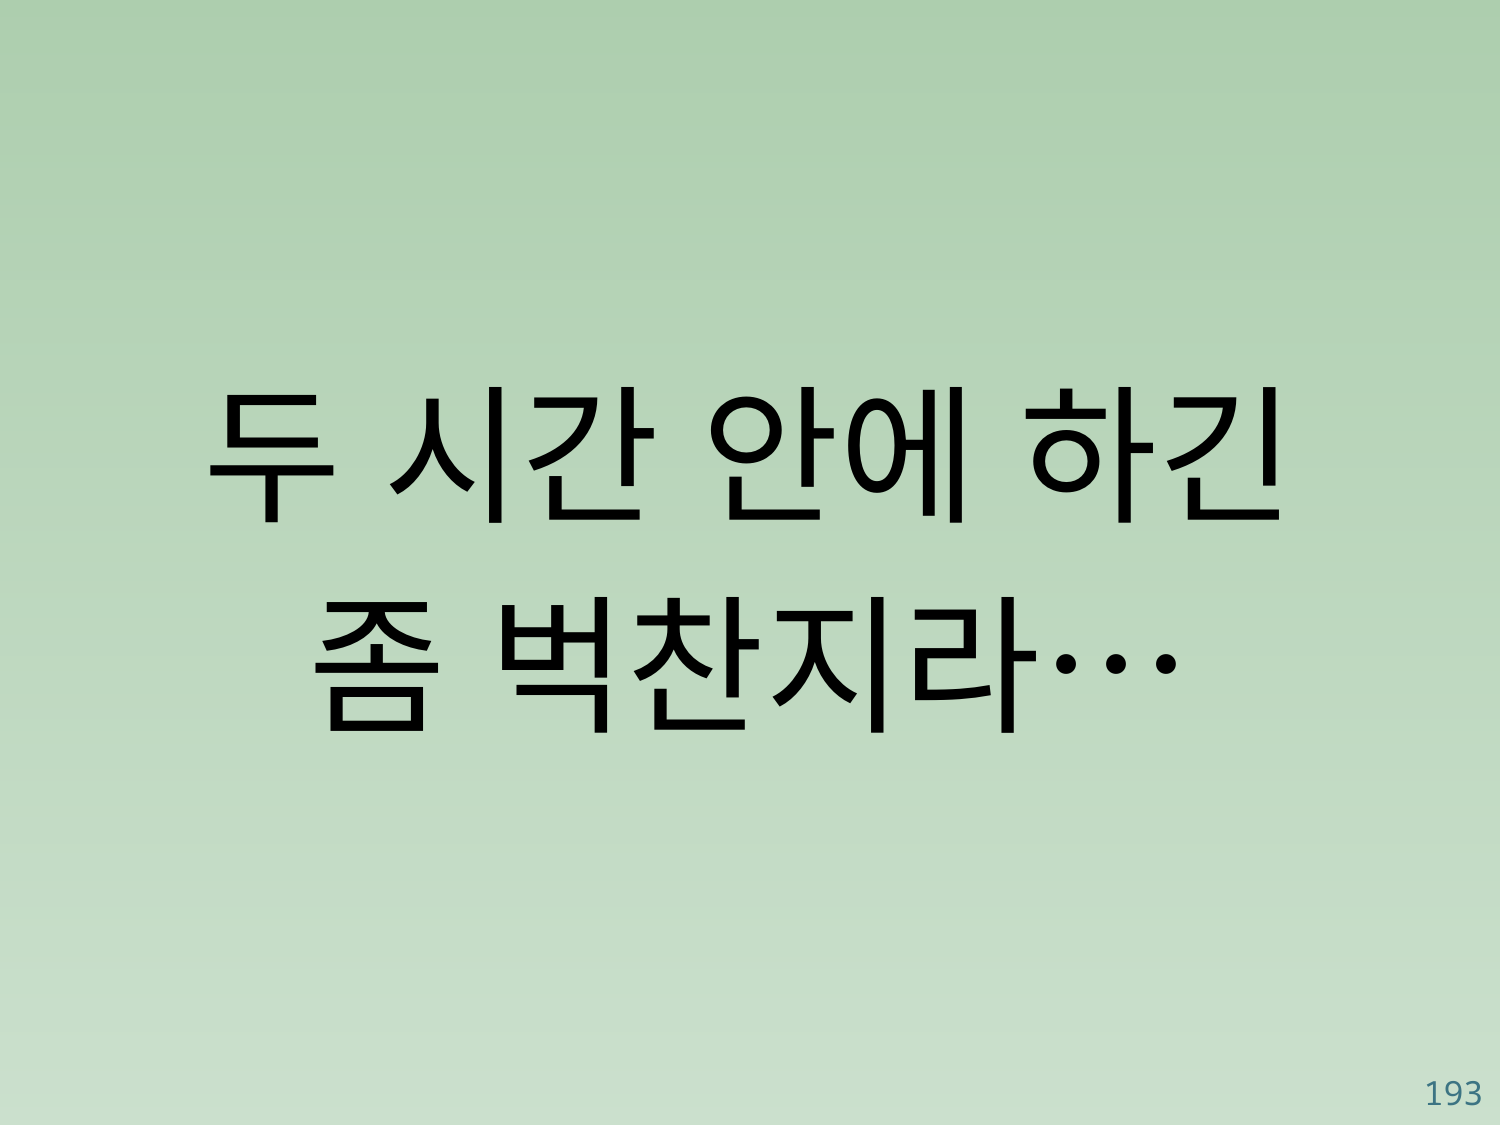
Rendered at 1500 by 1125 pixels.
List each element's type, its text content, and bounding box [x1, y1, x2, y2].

slide_number 193 [1148, 1065, 1499, 1125]
subtitle 두 시간 안에 하긴 좀 벅찬지라… [70, 152, 1430, 961]
